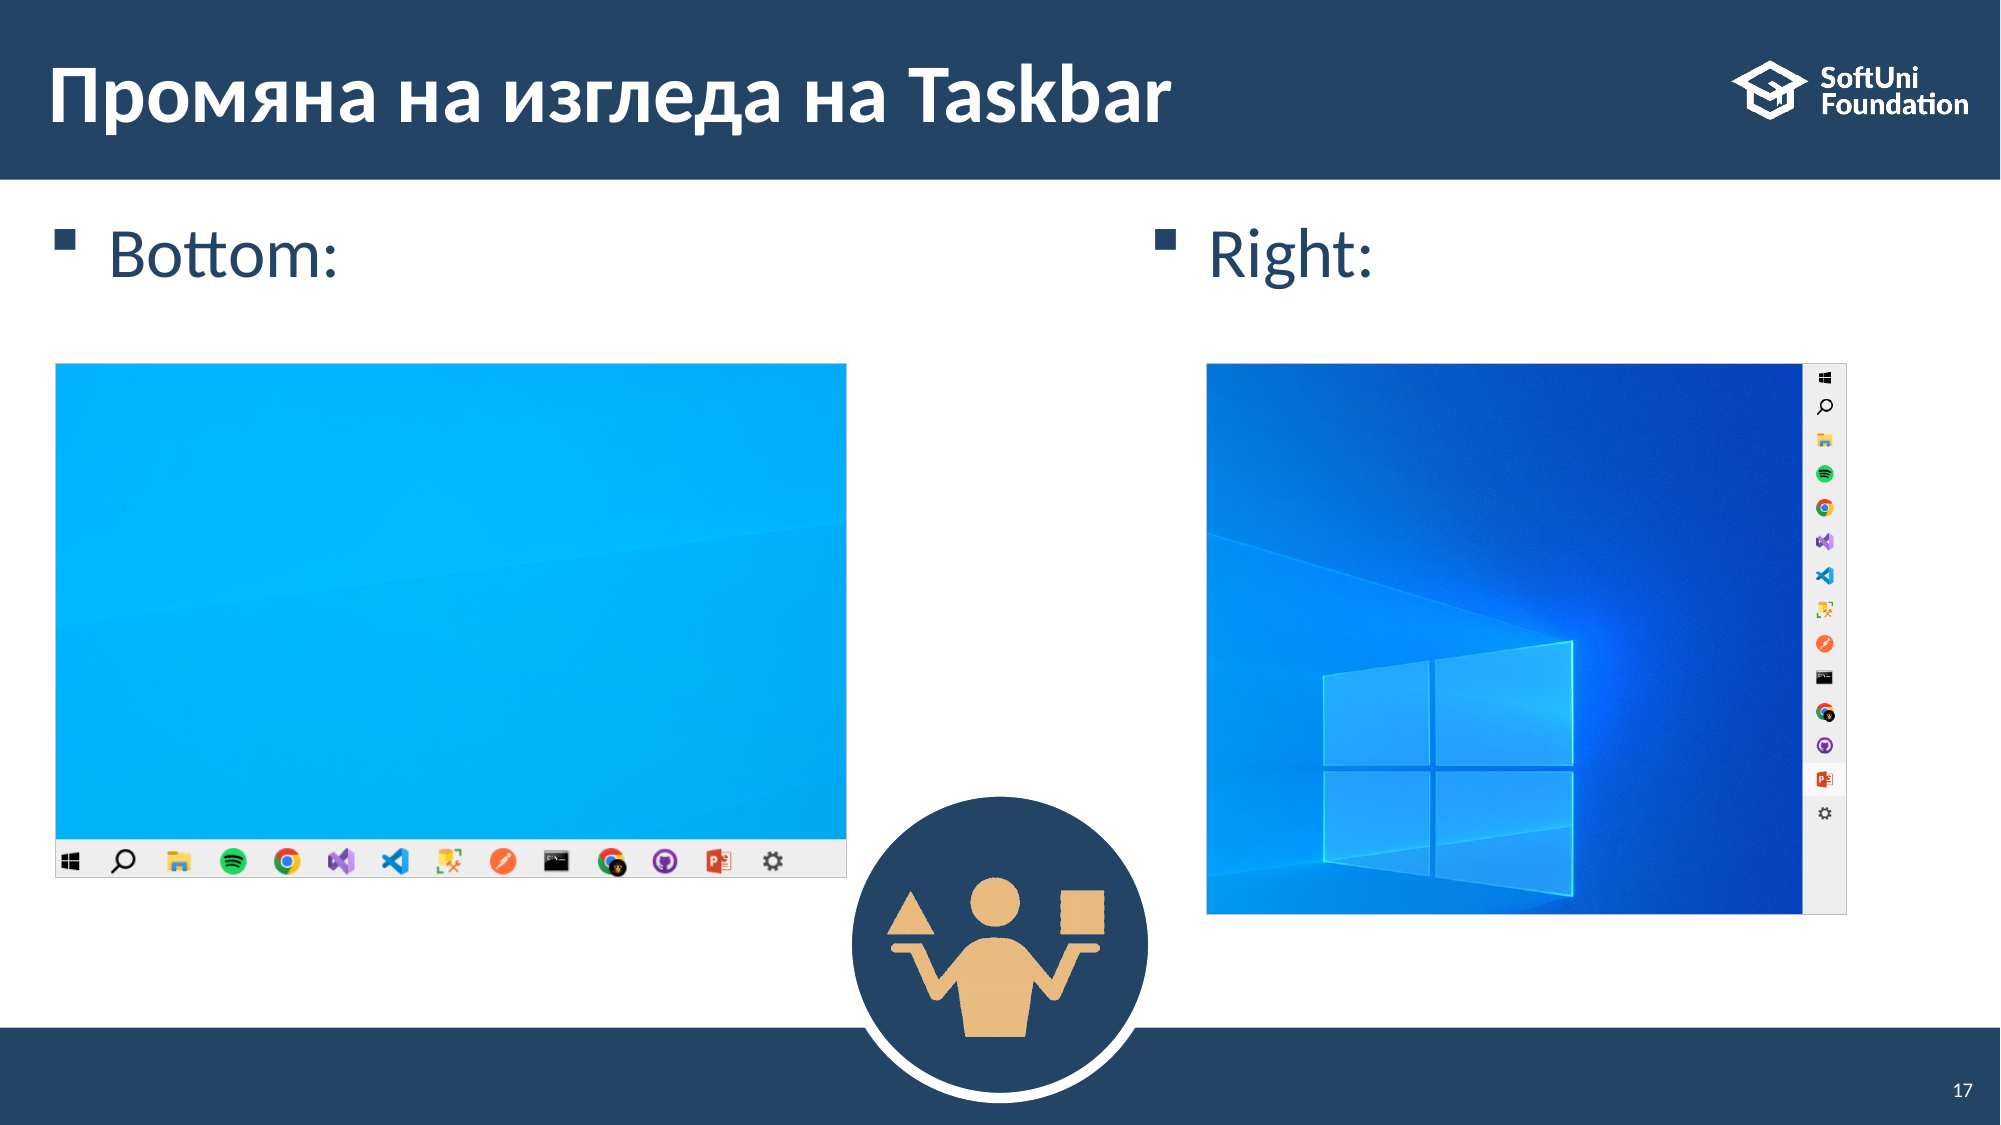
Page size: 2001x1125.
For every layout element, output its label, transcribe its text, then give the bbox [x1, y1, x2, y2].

picture [54, 362, 847, 878]
list Bottom: [31, 196, 941, 1010]
list Right: [1059, 196, 1969, 1010]
picture [885, 876, 1105, 1038]
picture [1206, 362, 1847, 915]
title Промяна на изгледа на Taskbar [31, 16, 1716, 162]
slide_number 17 [1927, 1060, 1989, 1109]
picture [1731, 60, 1968, 120]
